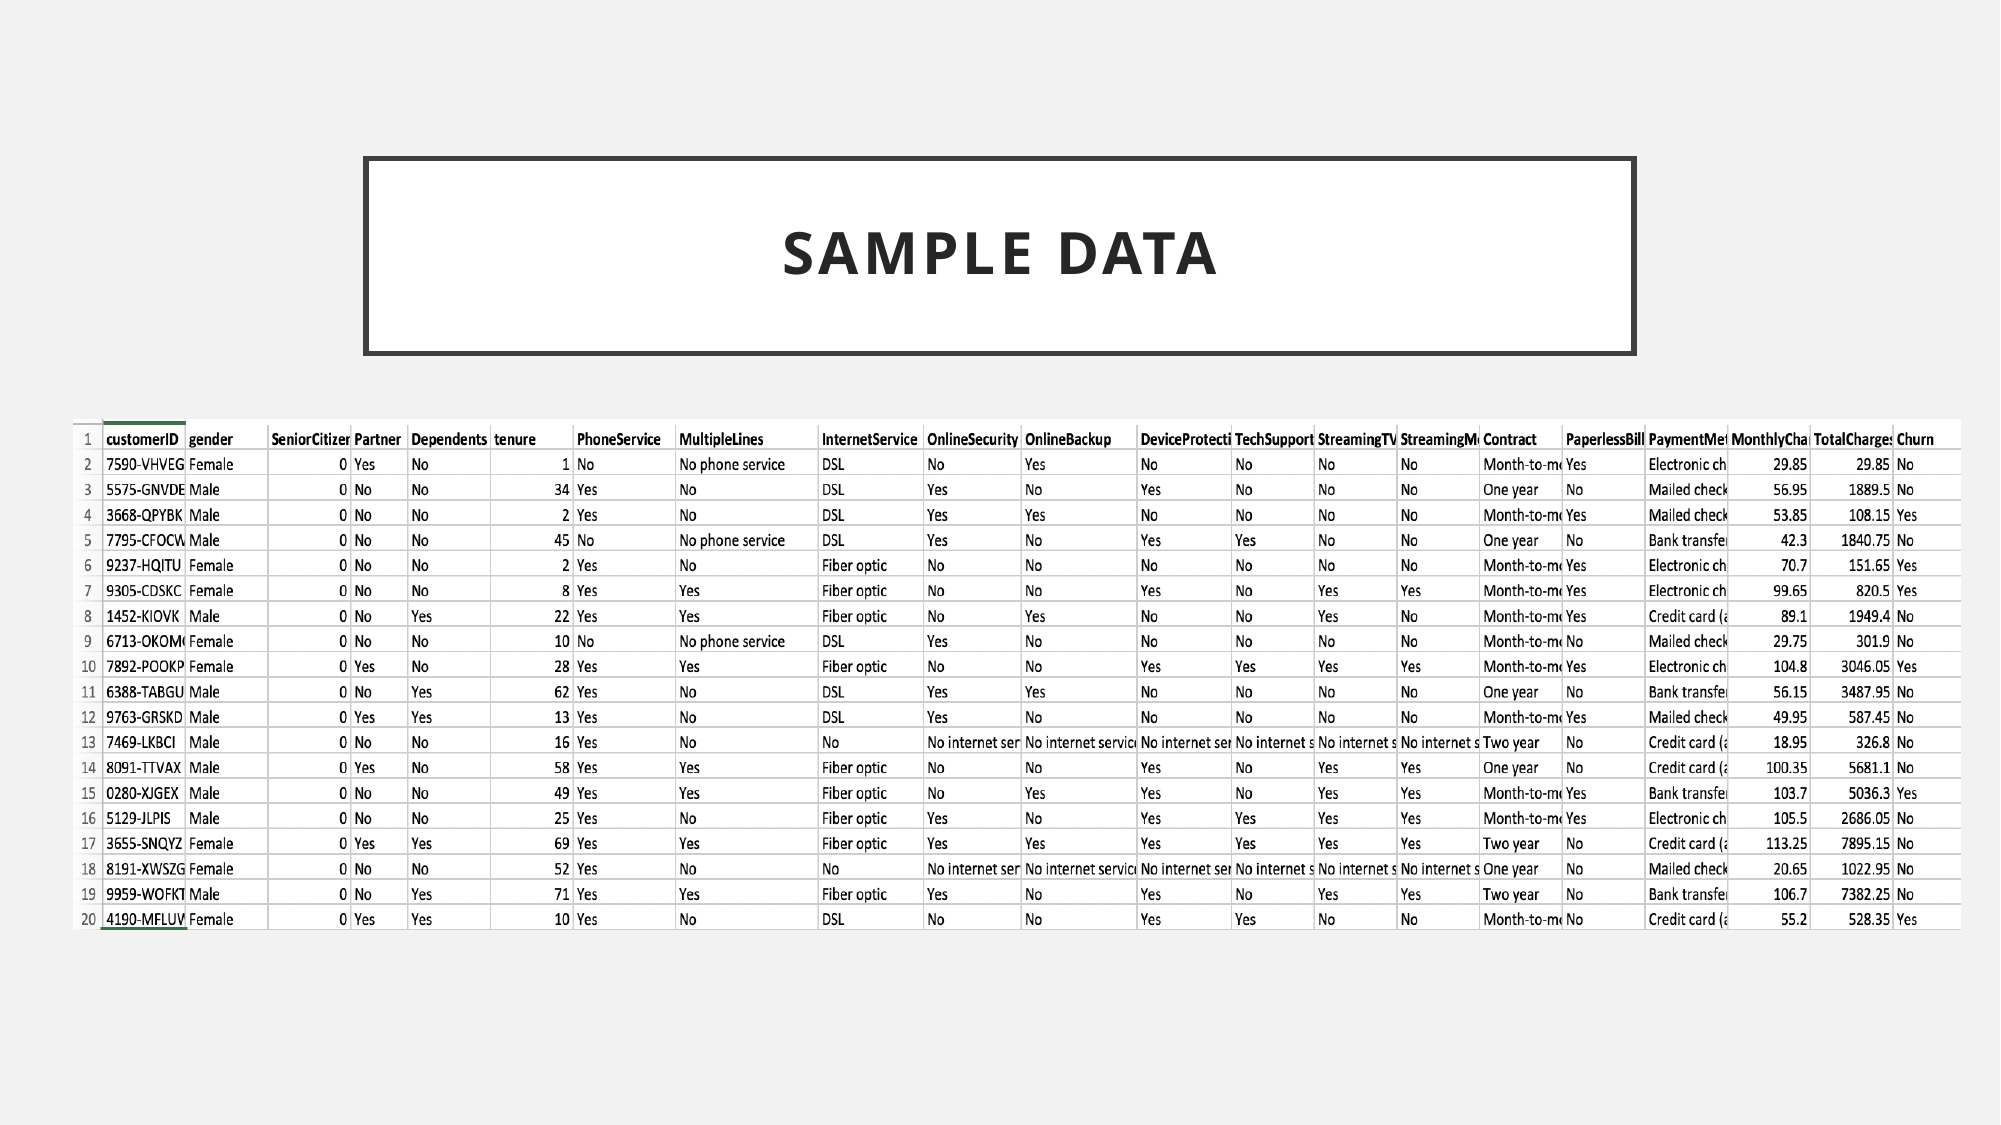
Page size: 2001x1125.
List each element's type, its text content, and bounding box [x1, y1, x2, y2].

title SAMPLE DATA [363, 156, 1637, 356]
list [73, 419, 1961, 930]
